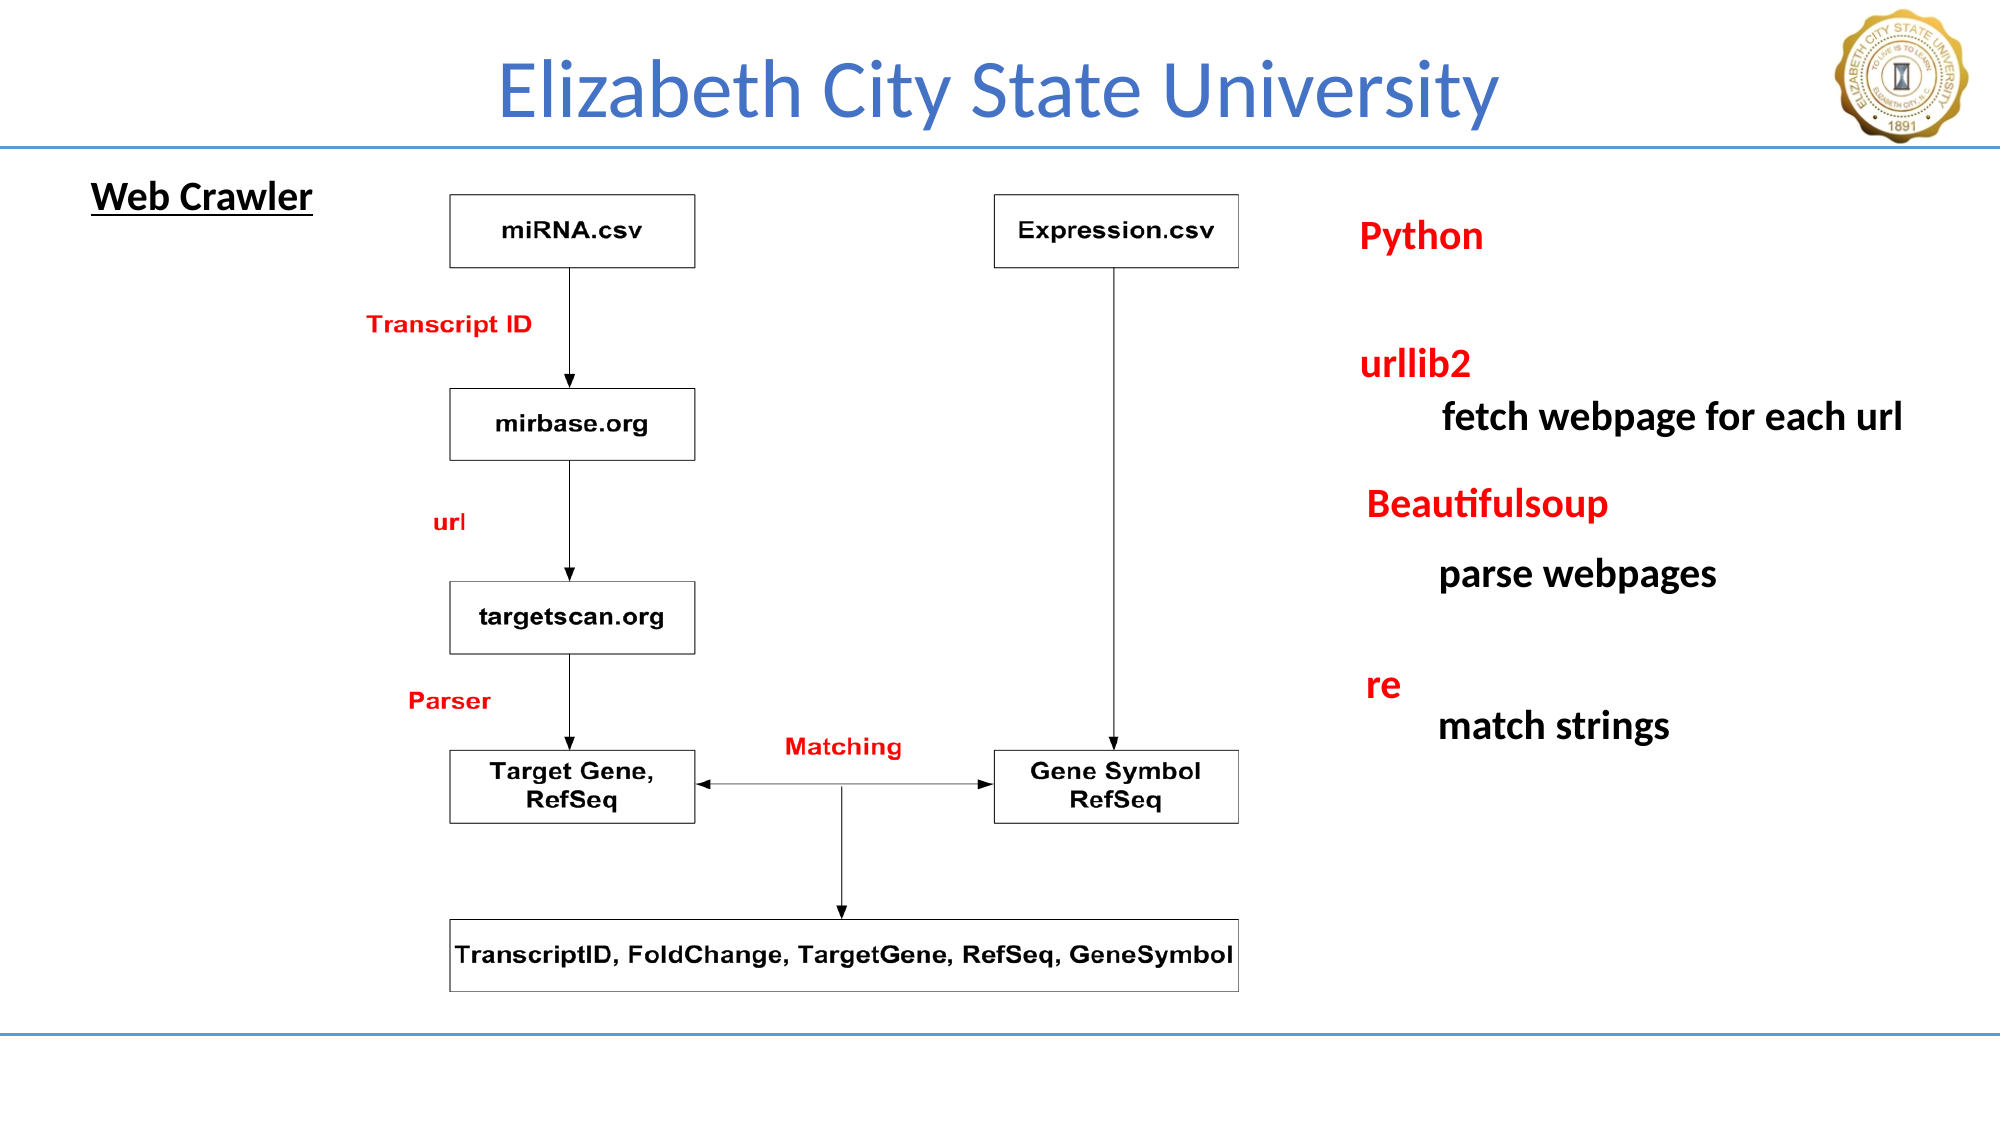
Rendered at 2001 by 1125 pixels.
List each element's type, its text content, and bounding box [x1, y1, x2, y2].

text_box parse webpages [1423, 538, 1733, 604]
picture [366, 194, 1239, 992]
text_box urllib2 [1344, 328, 1487, 394]
text_box re [1351, 649, 1417, 714]
text_box Beautifulsoup [1352, 468, 1624, 533]
text_box Python [1345, 200, 1500, 266]
text_box Elizabeth City State University [482, 26, 1518, 142]
text_box fetch webpage for each url [1427, 381, 1919, 446]
picture [1825, 148, 1978, 153]
text_box match strings [1423, 690, 1686, 756]
text_box Web Crawler [75, 161, 329, 227]
picture [1825, 0, 1978, 147]
